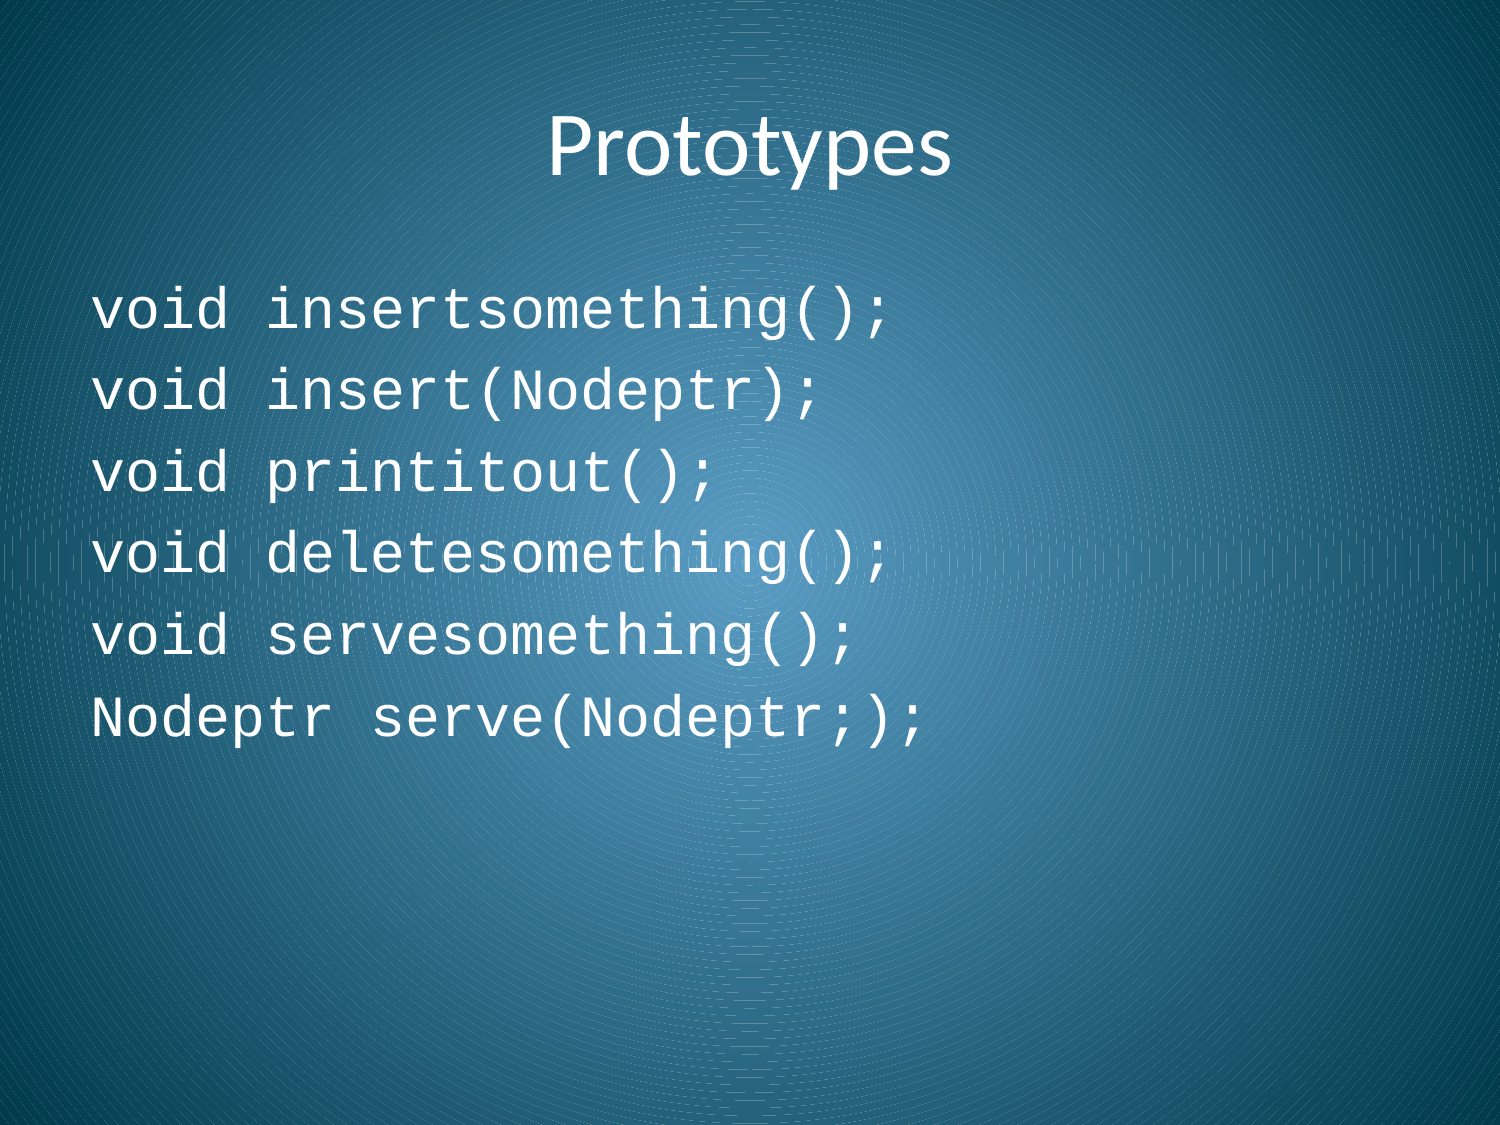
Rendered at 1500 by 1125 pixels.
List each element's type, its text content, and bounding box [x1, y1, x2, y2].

list void insertsomething(); void insert(Nodeptr); void printitout(); void deletesomething(); void servesomething(); Nodeptr serve(Nodeptr;); [75, 262, 1425, 1005]
title Prototypes [75, 45, 1425, 233]
